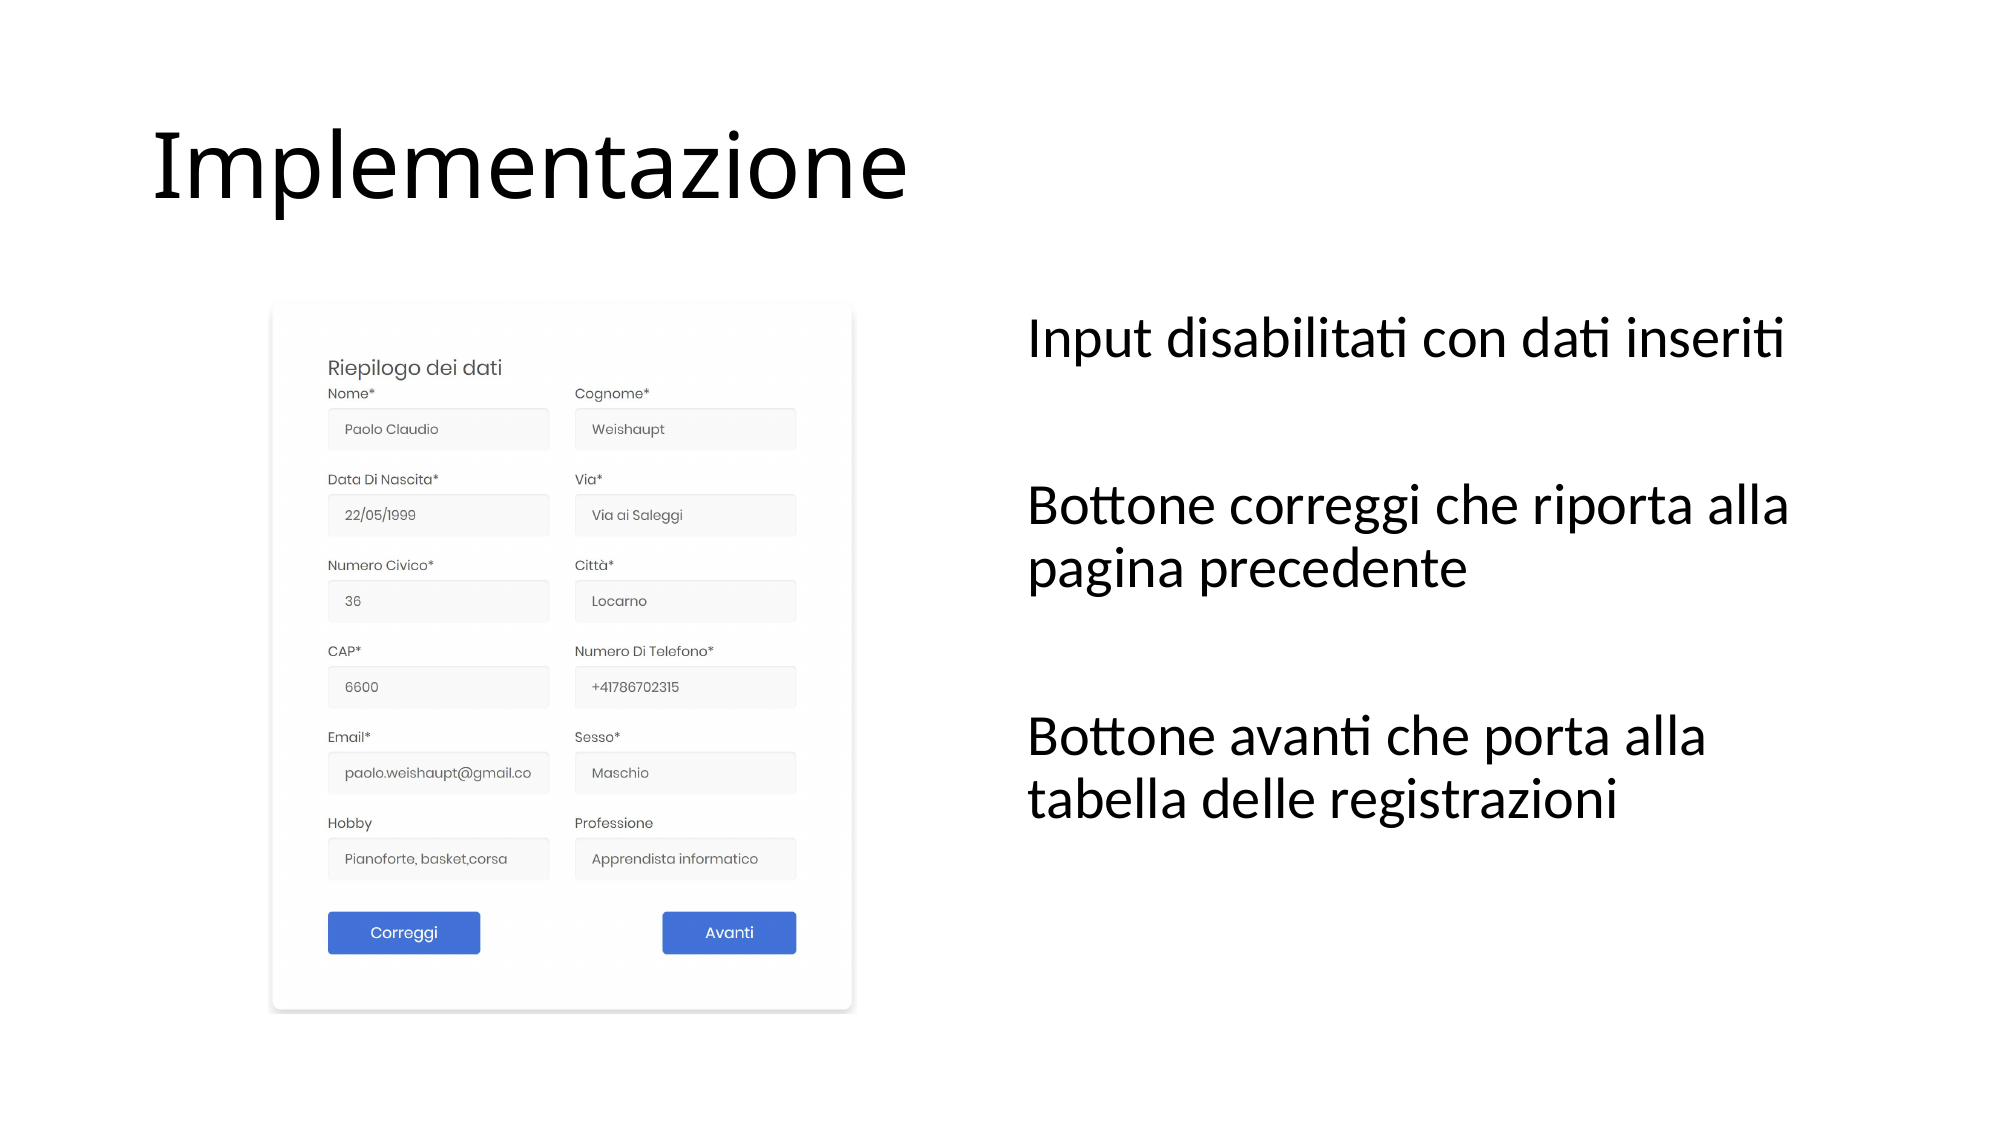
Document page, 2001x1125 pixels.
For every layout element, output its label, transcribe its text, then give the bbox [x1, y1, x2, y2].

title Implementazione [137, 59, 1863, 278]
list Input disabilitati con dati inseriti Bottone correggi che riporta alla pagina precedente Bottone avanti che porta alla tabella delle registrazioni [1012, 299, 1863, 1014]
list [268, 299, 857, 1014]
